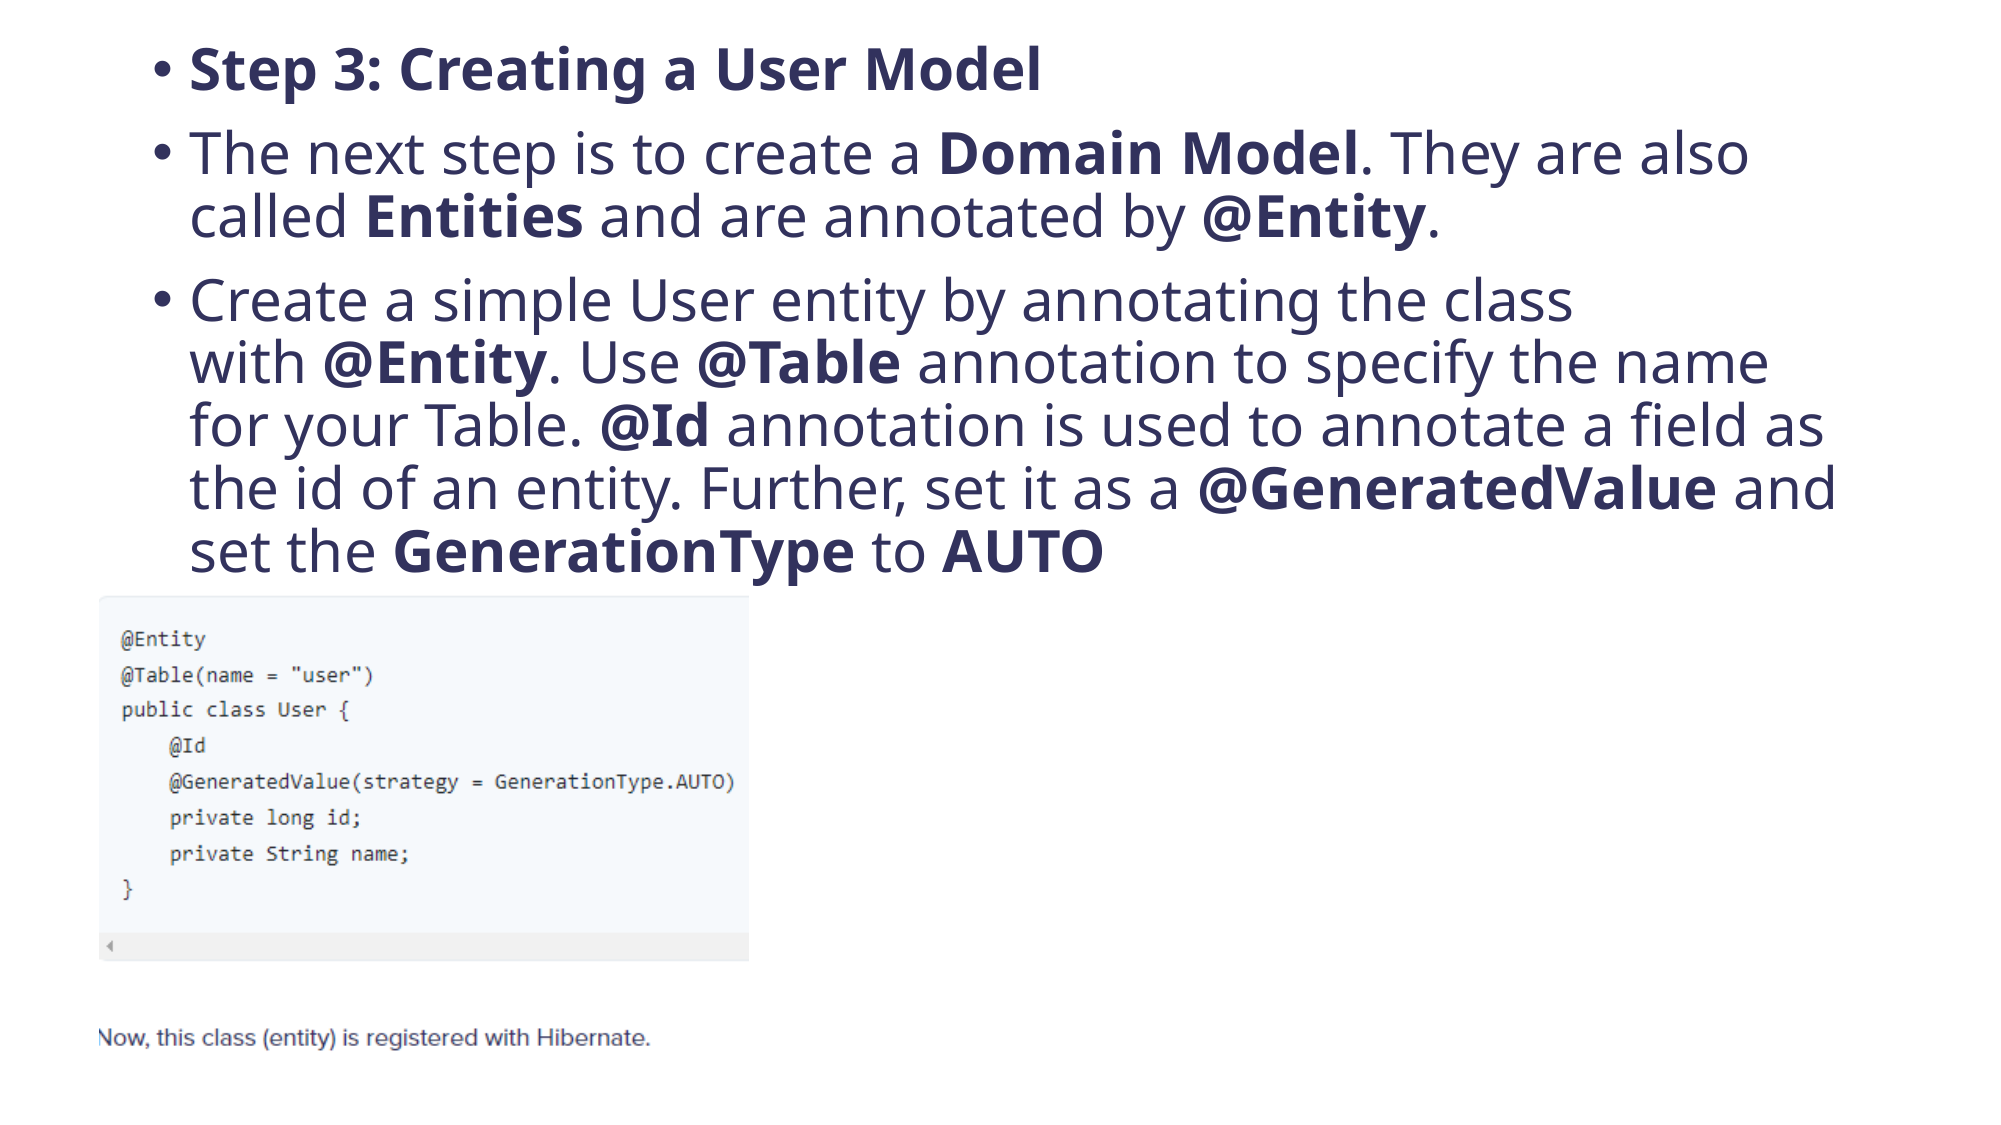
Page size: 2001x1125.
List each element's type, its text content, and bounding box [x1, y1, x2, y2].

list Step 3: Creating a User Model The next step is to create a Domain Model. They are also called Entities and are annotated by @Entity. Create a simple User entity by annotating the class with @Entity. Use @Table annotation to specify the name for your Table. @Id annotation is used to annotate a field as the id of an entity. Further, set it as a @GeneratedValue and set the GenerationType to AUTO [137, 32, 1863, 1014]
picture [99, 593, 749, 1093]
